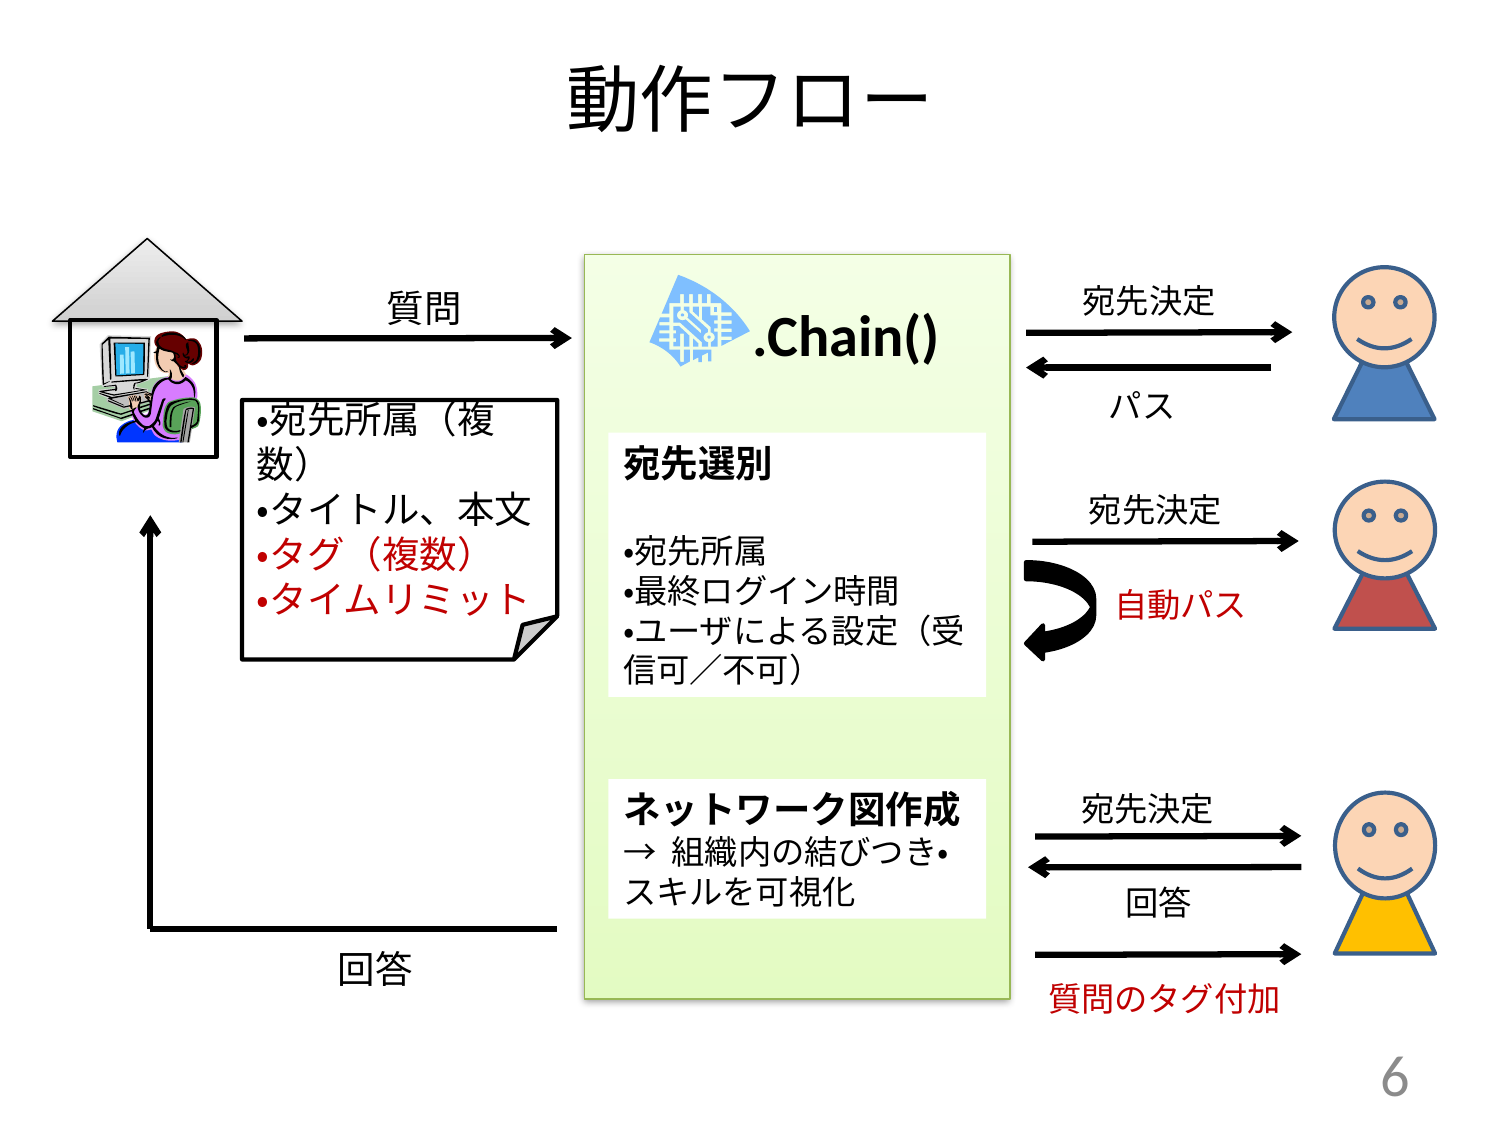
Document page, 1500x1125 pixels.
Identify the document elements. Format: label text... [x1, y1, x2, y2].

text_box [51, 237, 243, 322]
text_box [584, 254, 1011, 1000]
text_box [1334, 792, 1436, 954]
text_box 回答 [322, 938, 453, 999]
text_box 質問のタグ付加 [1033, 971, 1309, 1026]
text_box 宛先決定 [1066, 780, 1270, 834]
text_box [1334, 481, 1436, 629]
text_box 自動パス [1099, 576, 1303, 632]
title 動作フロー [75, 45, 1425, 149]
text_box ・宛先所属（複数） ・タイトル、本文 ・タグ（複数） ・タイムリミット [239, 397, 560, 662]
picture [649, 274, 751, 367]
text_box 回答 [1110, 876, 1208, 930]
text_box パス [1094, 378, 1225, 433]
text_box .Chain() [738, 290, 963, 376]
text_box 質問 [371, 277, 502, 336]
slide_number 6 [1074, 1042, 1425, 1103]
text_box 宛先決定 [1067, 273, 1272, 328]
text_box 宛先決定 [1074, 481, 1278, 537]
text_box 宛先選別 ・宛先所属 ・最終ログイン時間 ・ユーザによる設定（受信可／不可） [608, 432, 987, 697]
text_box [1333, 266, 1435, 420]
text_box [68, 318, 219, 459]
text_box ネットワーク図作成 → 組織内の結びつき・スキルを可視化 [608, 779, 987, 919]
text_box [1023, 560, 1097, 662]
picture [91, 330, 203, 444]
